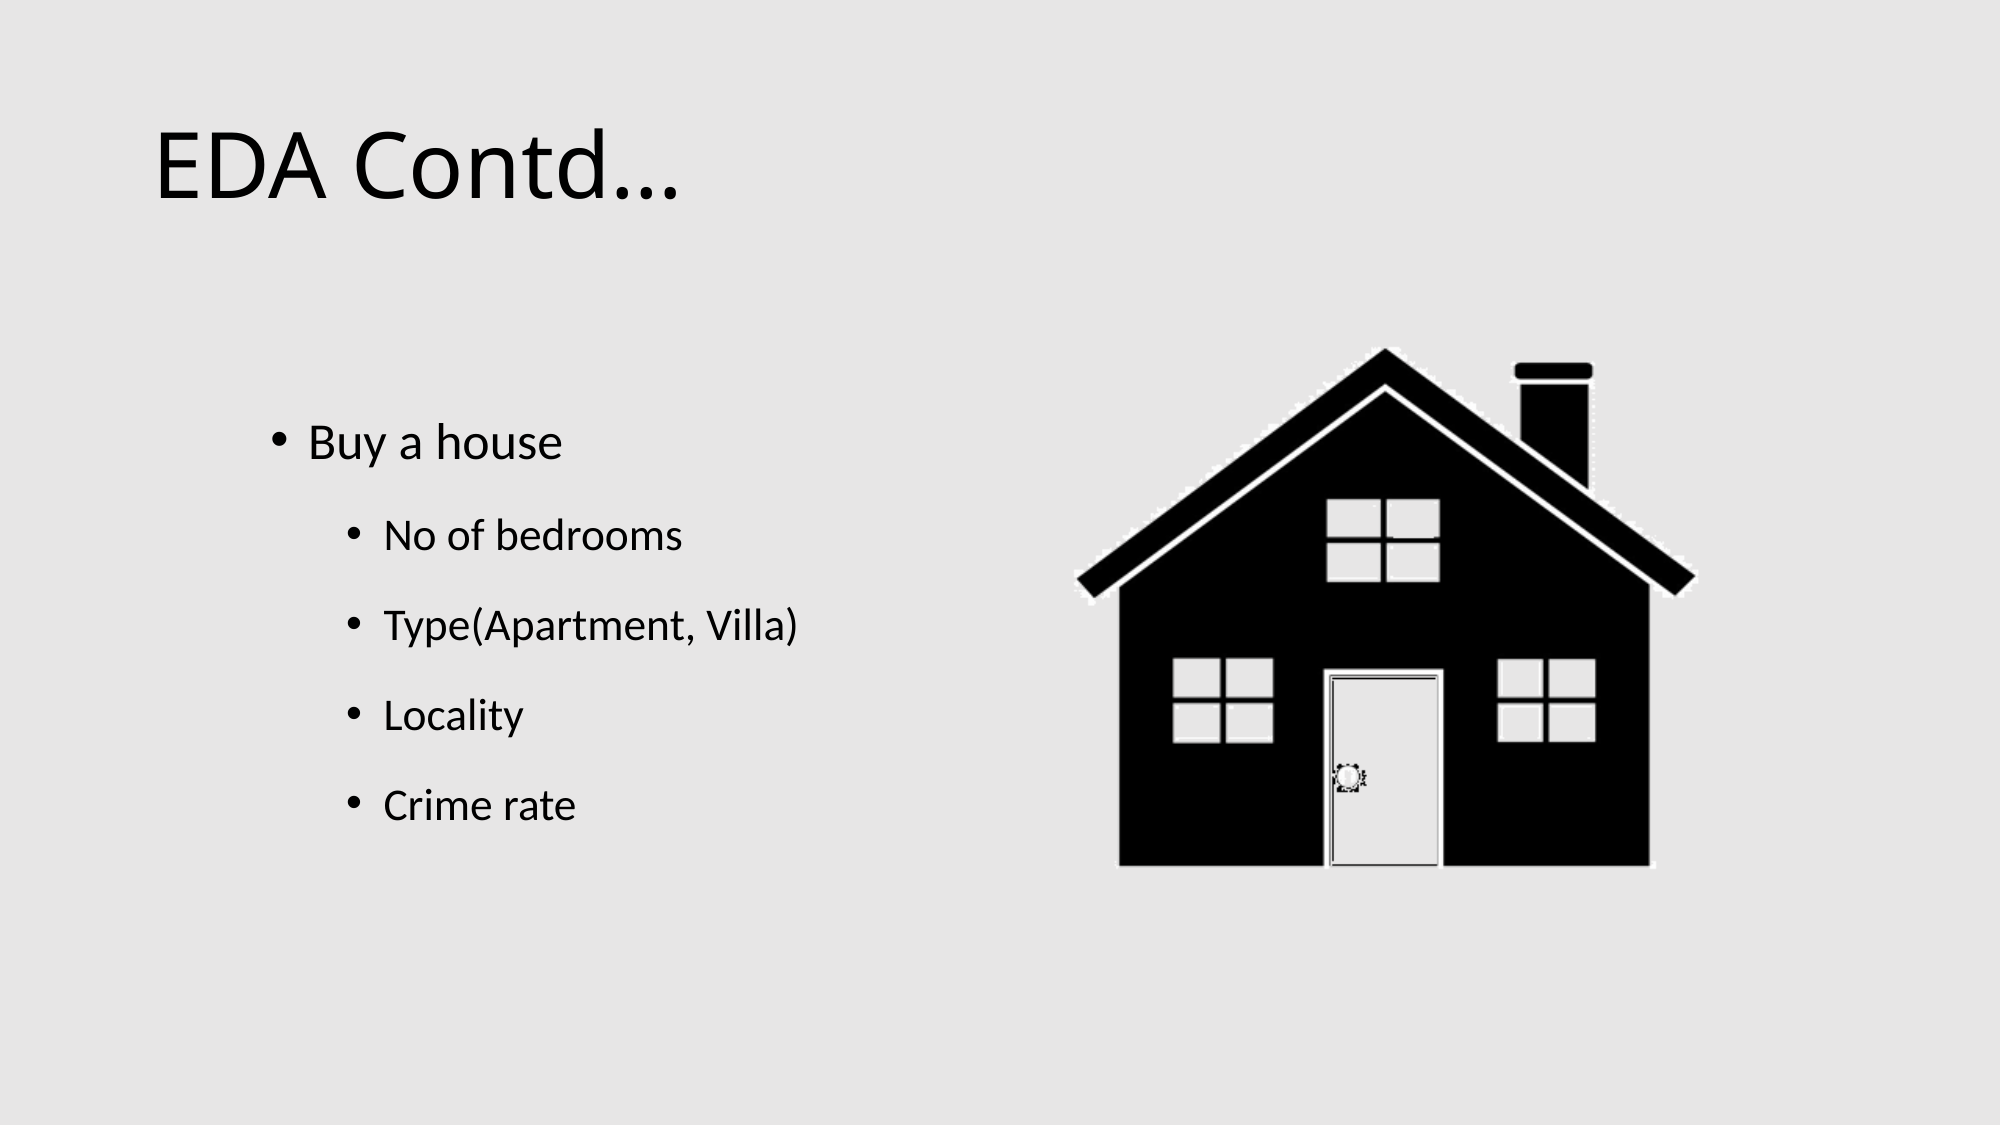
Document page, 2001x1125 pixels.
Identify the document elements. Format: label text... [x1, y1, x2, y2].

list Buy a house No of bedrooms Type(Apartment, Villa) Locality Crime rate [180, 369, 822, 899]
title EDA Contd… [137, 59, 1863, 278]
picture [1068, 341, 1863, 899]
